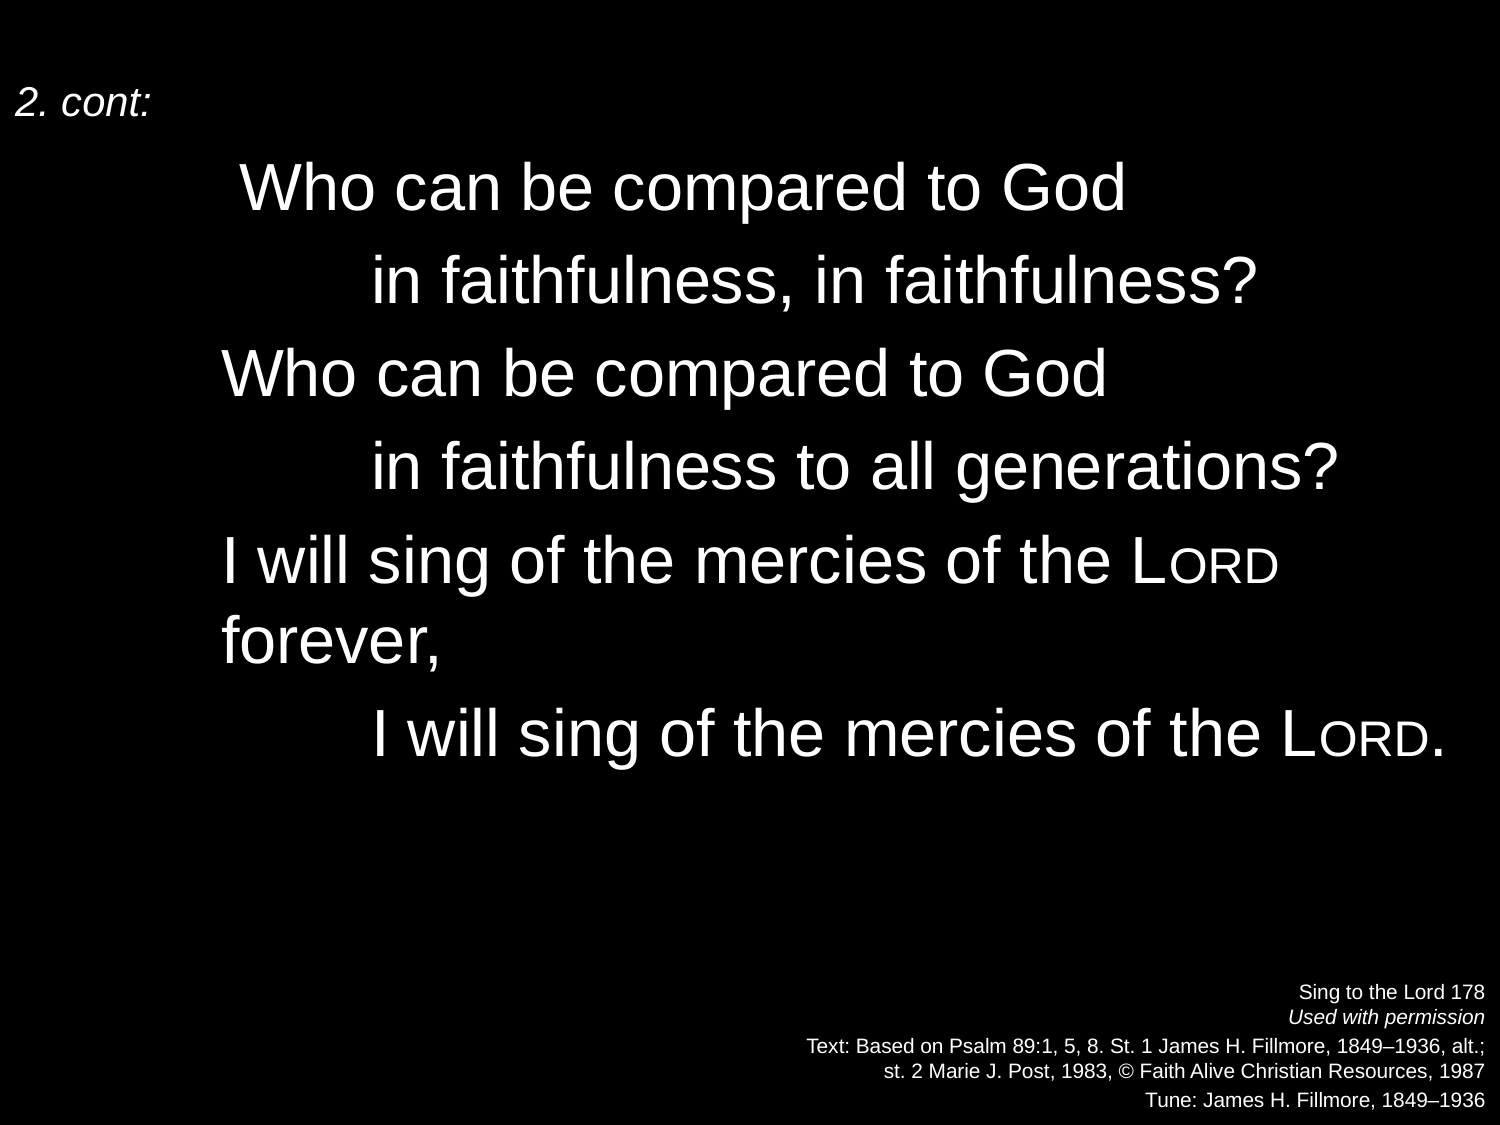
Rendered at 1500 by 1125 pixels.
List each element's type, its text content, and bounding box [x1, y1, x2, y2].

list 2. cont: Who can be compared to God in faithfulness, in faithfulness? Who can be compared to God in faithfulness to all generations? I will sing of the mercies of the Lord forever, I will sing of the mercies of the Lord. [0, 42, 1500, 971]
text_box Sing to the Lord 178 Used with permission Text: Based on Psalm 89:1, 5, 8. St. 1 James H. Fillmore, 1849–1936, alt.; st. 2 Marie J. Post, 1983, © Faith Alive Christian Resources, 1987 Tune: James H. Fillmore, 1849–1936 [0, 971, 1500, 1120]
